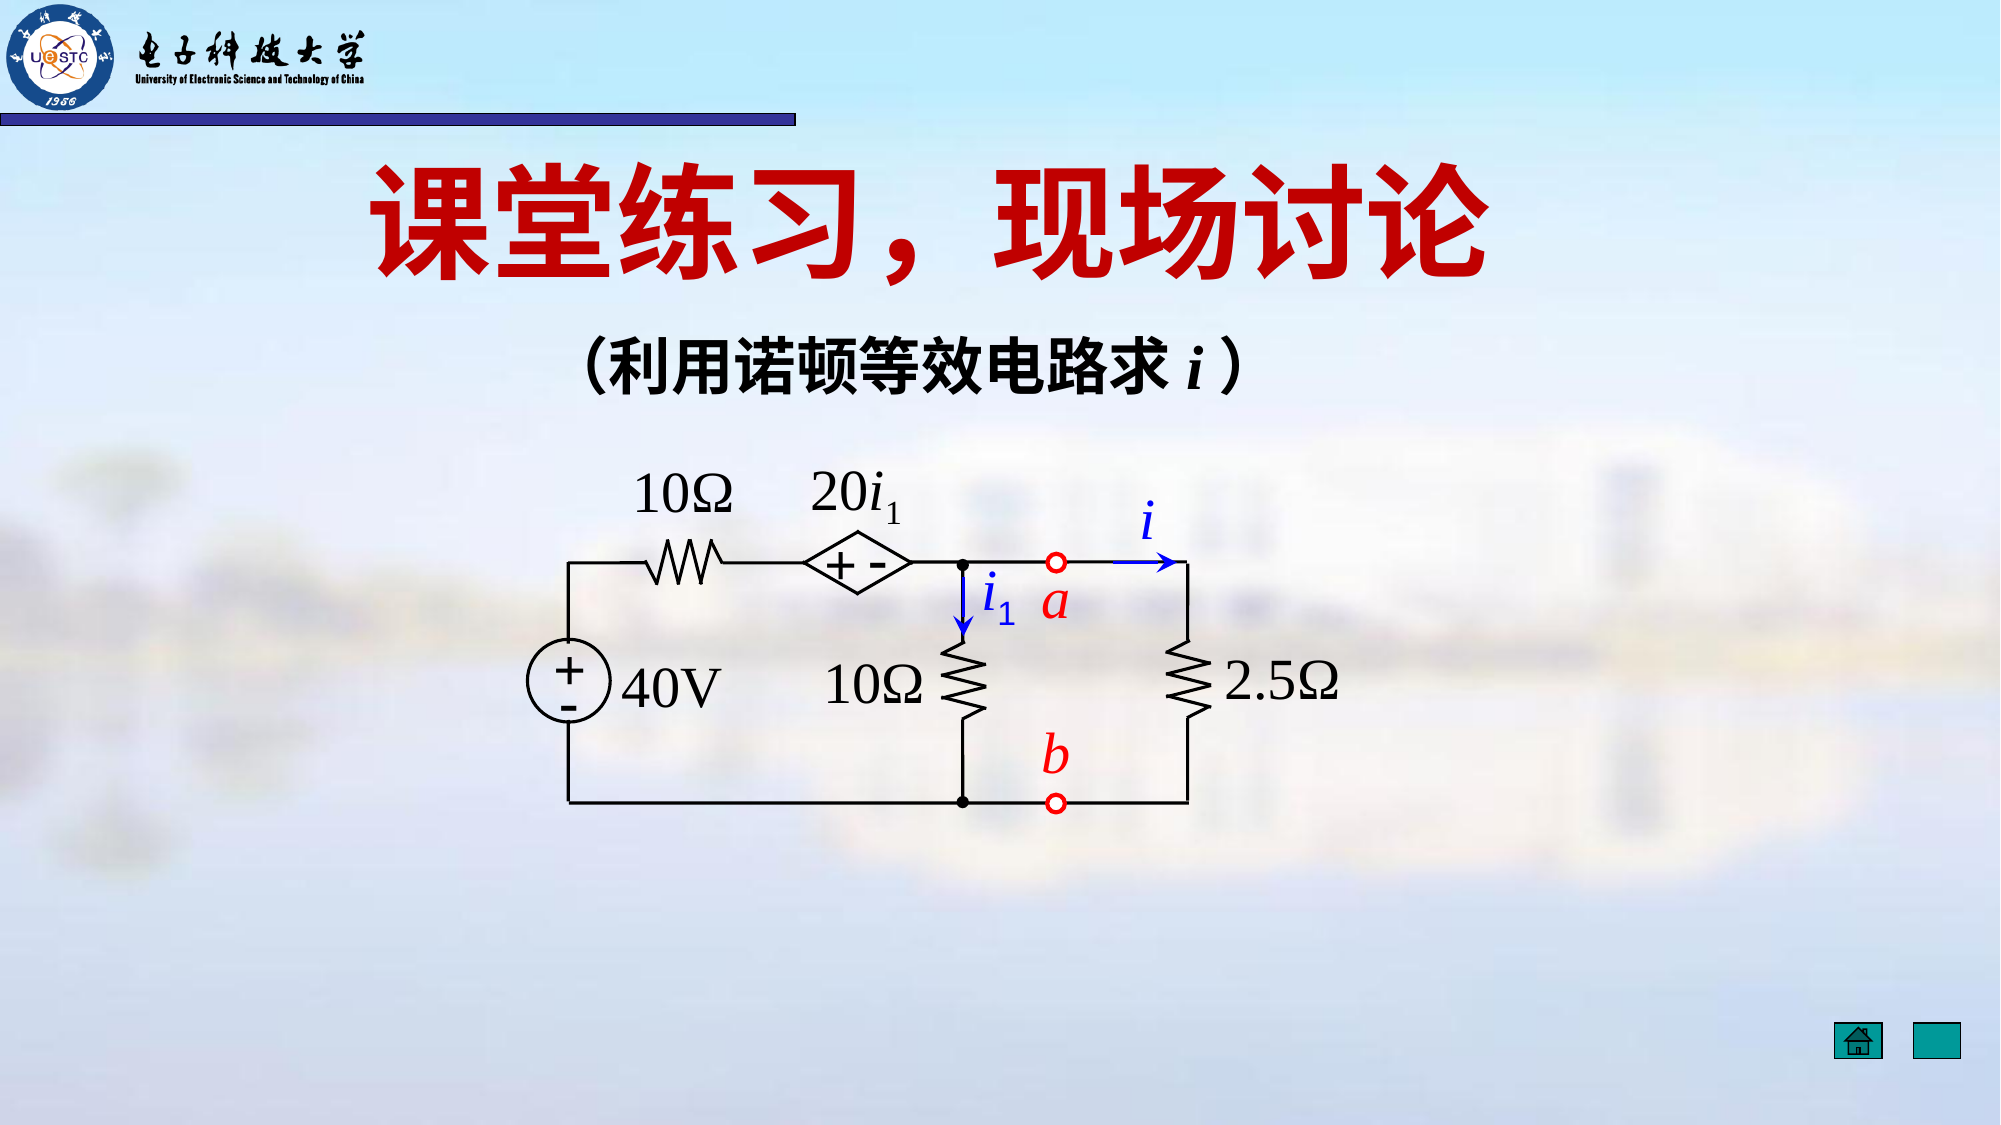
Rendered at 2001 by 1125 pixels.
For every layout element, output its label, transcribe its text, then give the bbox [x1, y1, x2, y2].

text_box 课堂练习，现场讨论 [291, 137, 1567, 325]
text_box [527, 444, 1357, 813]
picture [0, 0, 2001, 1125]
text_box （利用诺顿等效电路求i） [531, 319, 1296, 410]
